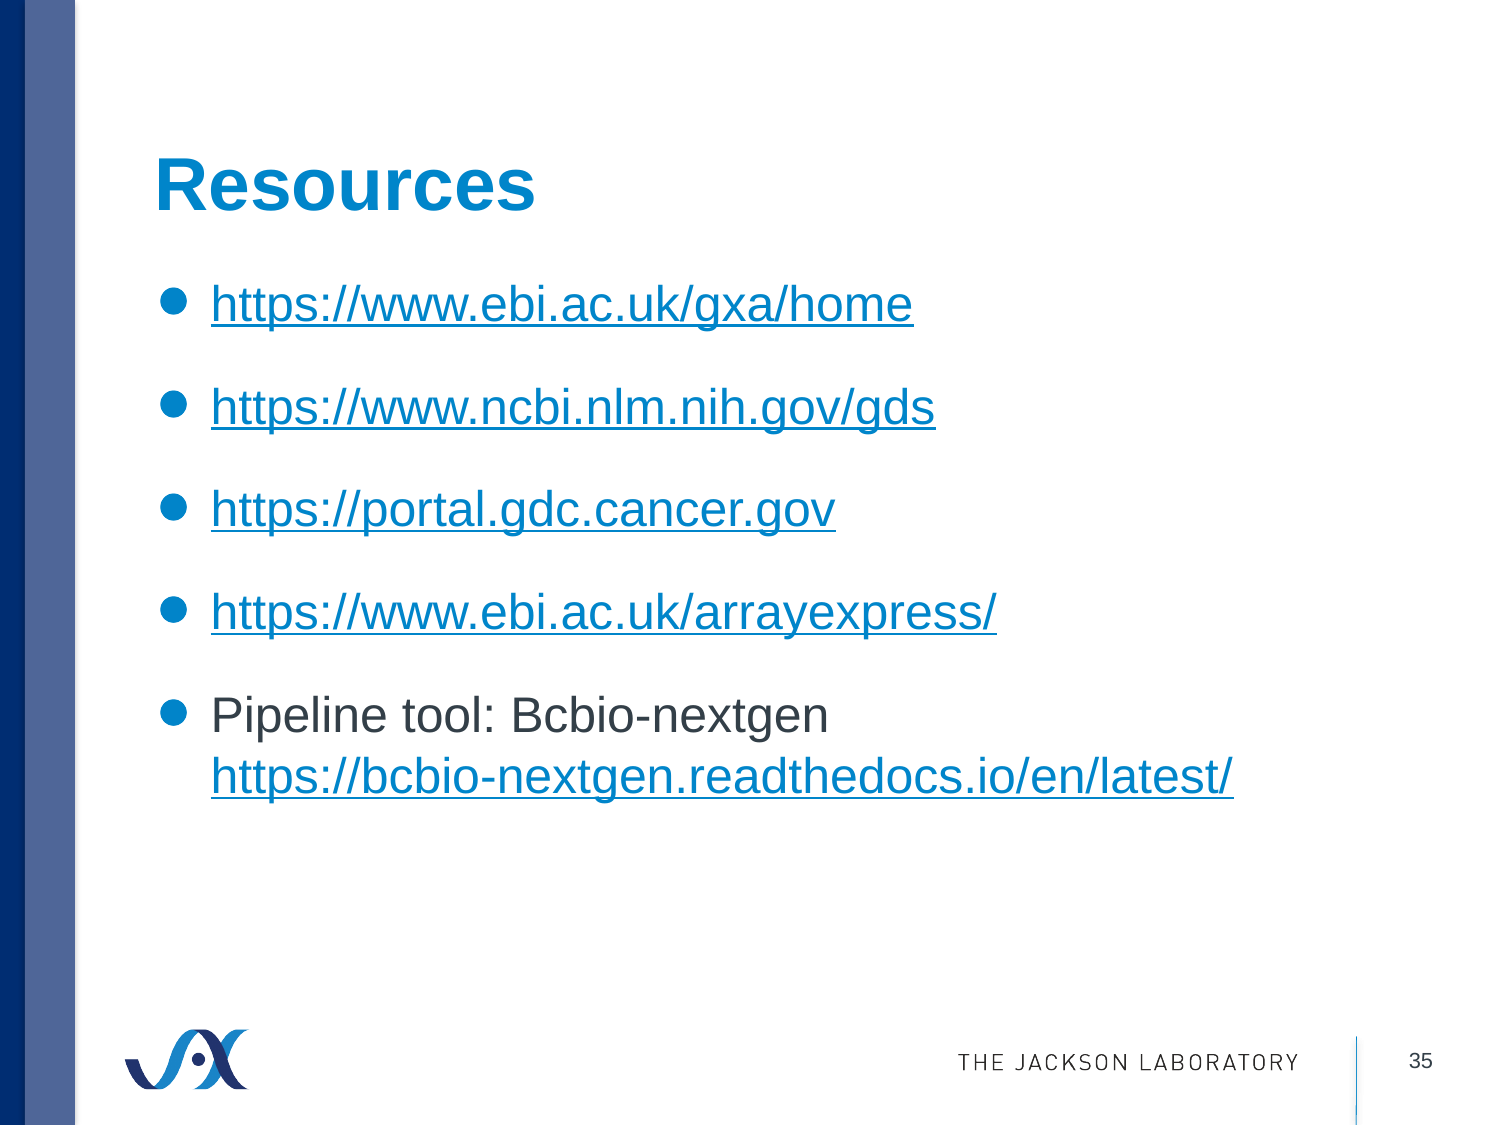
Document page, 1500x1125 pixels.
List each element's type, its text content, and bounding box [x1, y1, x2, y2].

picture [154, 590, 193, 629]
list https://www.ebi.ac.uk/gxa/home https://www.ncbi.nlm.nih.gov/gds https://portal.gdc.cancer.gov https://www.ebi.ac.uk/arrayexpress/ Pipeline tool: Bcbio-nextgen https://bcbio-nextgen.readthedocs.io/en/latest/ [154, 262, 1448, 950]
picture [957, 1051, 1097, 1076]
picture [154, 281, 193, 321]
slide_number 35 [1097, 1030, 1448, 1091]
title Resources [154, 45, 1448, 233]
picture [154, 487, 193, 527]
picture [154, 384, 193, 424]
picture [154, 693, 193, 732]
picture [110, 1011, 268, 1106]
